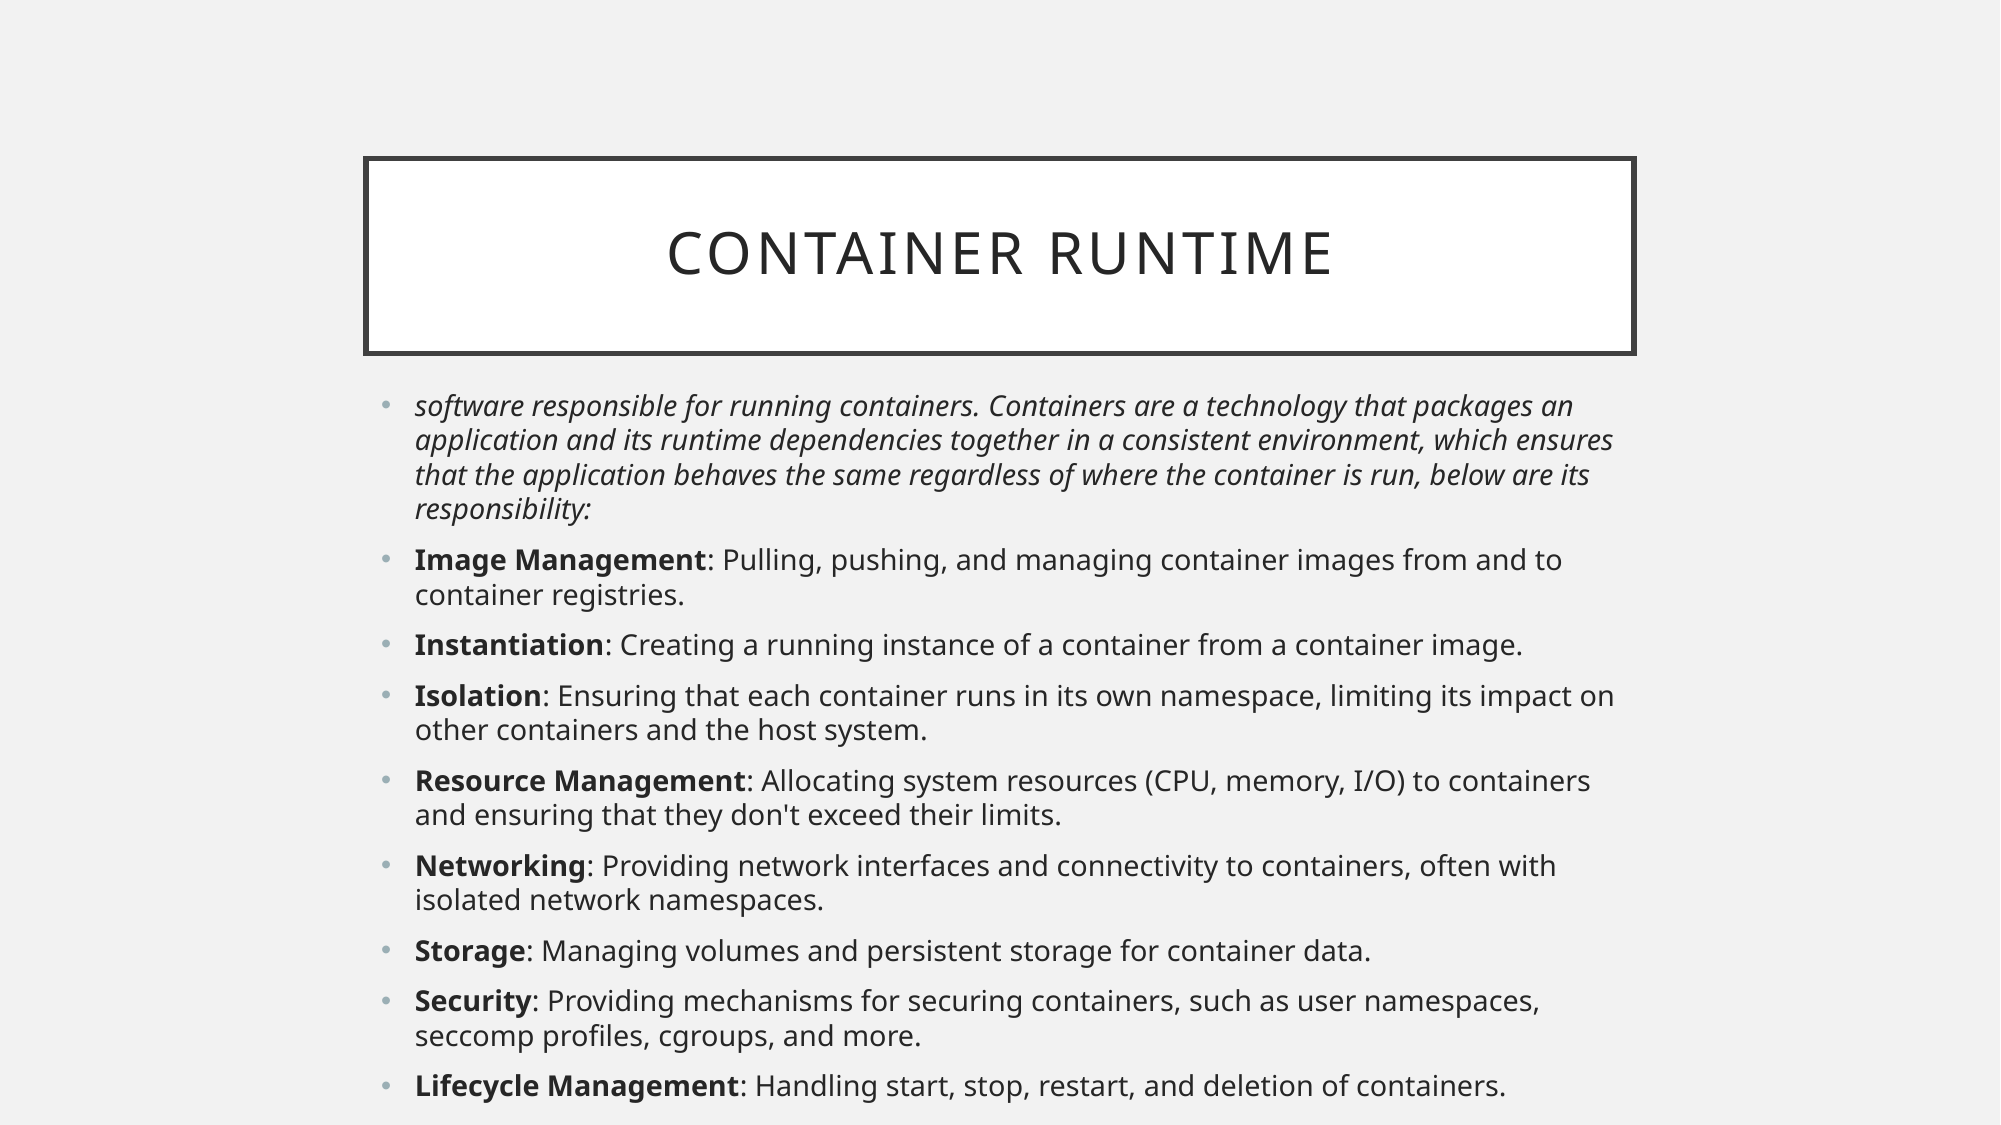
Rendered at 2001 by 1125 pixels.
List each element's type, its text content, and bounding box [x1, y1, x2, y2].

title container Runtime [363, 156, 1637, 356]
list software responsible for running containers. Containers are a technology that packages an application and its runtime dependencies together in a consistent environment, which ensures that the application behaves the same regardless of where the container is run, below are its responsibility: Image Management: Pulling, pushing, and managing container images from and to container registries. Instantiation: Creating a running instance of a container from a container image. Isolation: Ensuring that each container runs in its own namespace, limiting its impact on other containers and the host system. Resource Management: Allocating system resources (CPU, memory, I/O) to containers and ensuring that they don't exceed their limits. Networking: Providing network interfaces and connectivity to containers, often with isolated network namespaces. Storage: Managing volumes and persistent storage for container data. Security: Providing mechanisms for securing containers, such as user namespaces, seccomp profiles, cgroups, and more. Lifecycle Management: Handling start, stop, restart, and deletion of containers. [366, 379, 1634, 1115]
